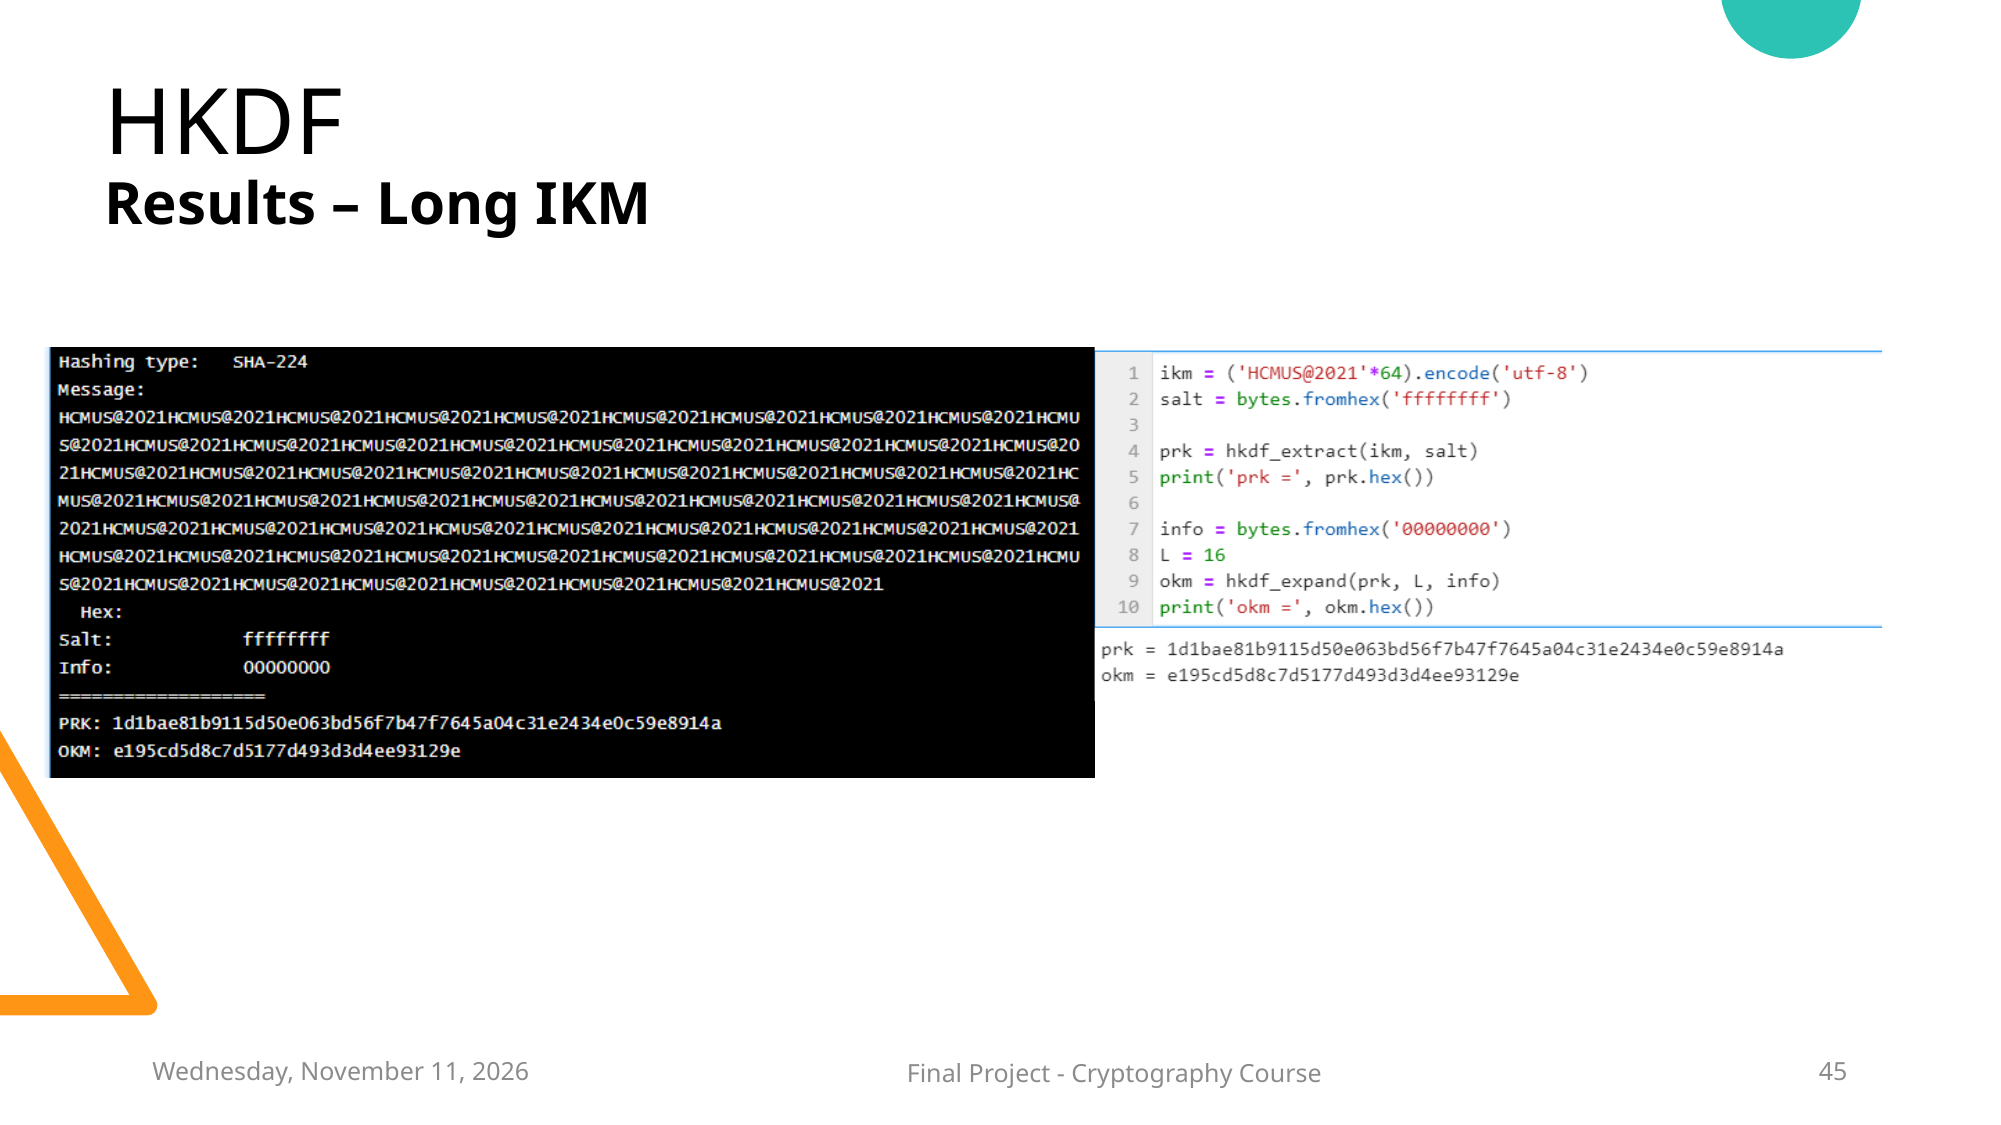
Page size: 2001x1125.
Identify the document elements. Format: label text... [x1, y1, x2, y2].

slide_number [137, 1042, 588, 1103]
footer Final Project - Cryptography Course [662, 1042, 1338, 1103]
picture [44, 347, 1883, 778]
title HKDF Results – Long IKM [89, 47, 974, 265]
slide_number 45 [1412, 1042, 1863, 1103]
